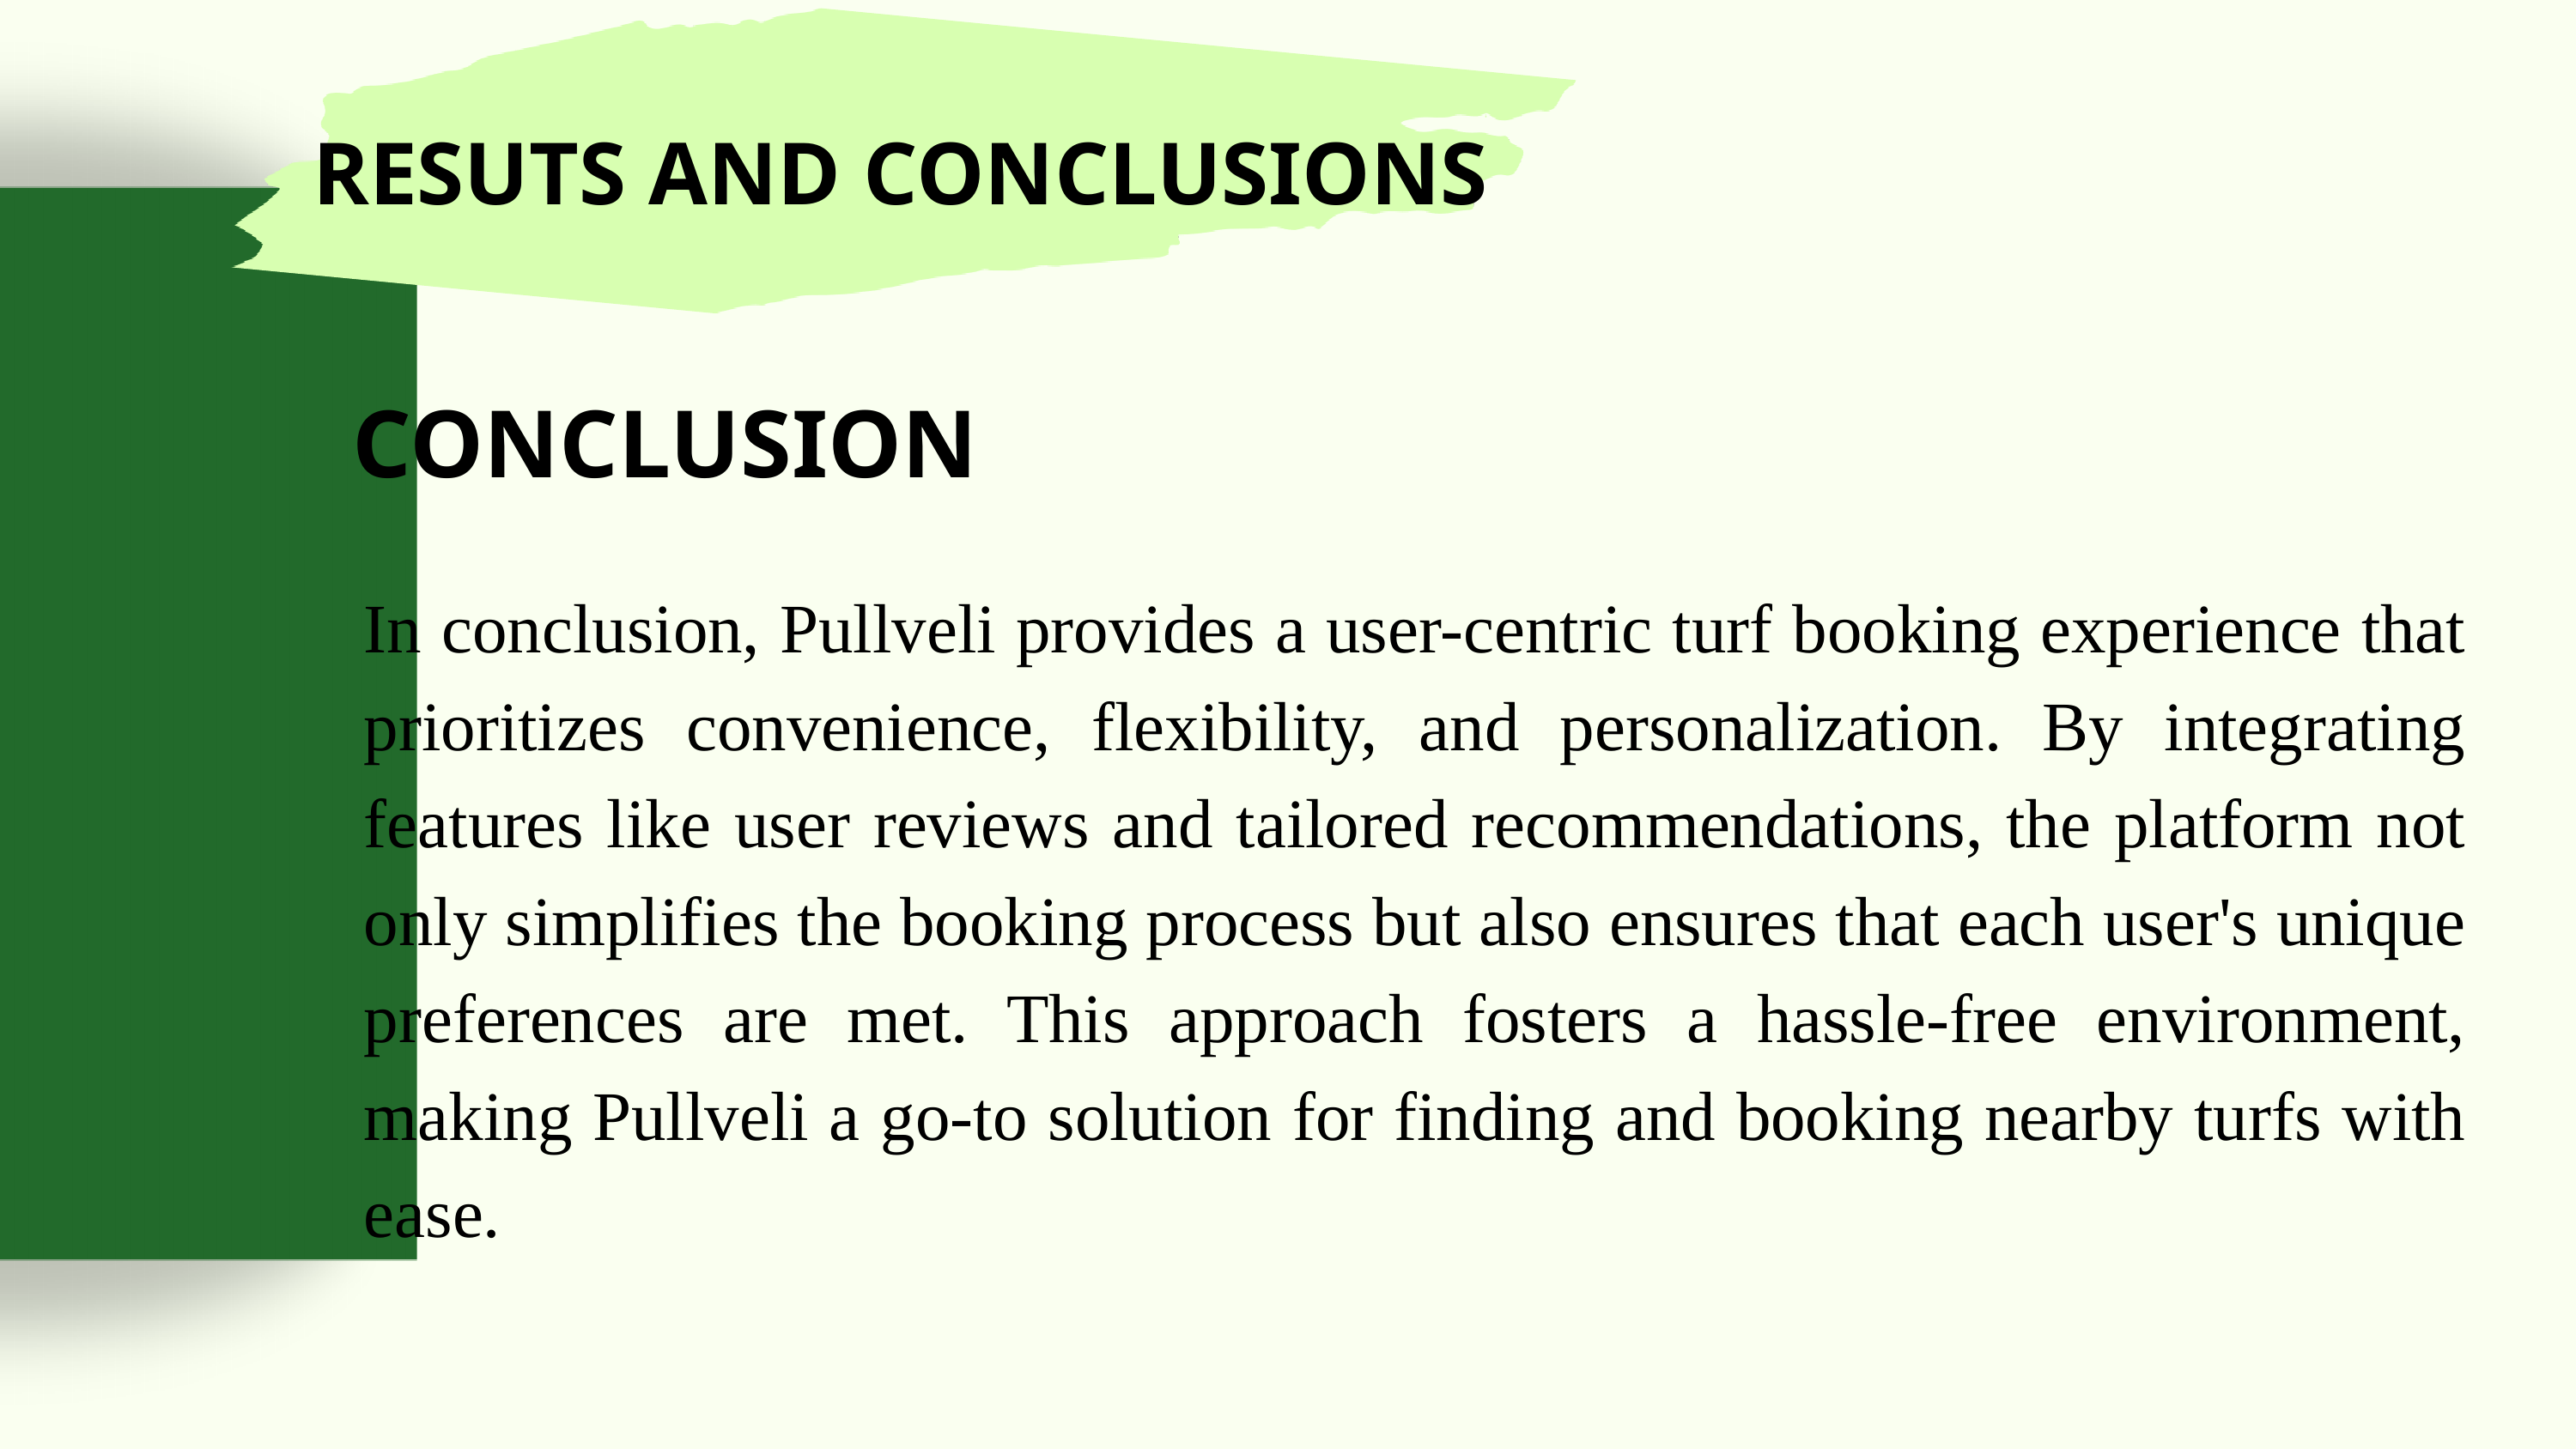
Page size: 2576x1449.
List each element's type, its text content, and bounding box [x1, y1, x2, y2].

text_box [0, 0, 434, 1449]
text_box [209, 0, 1593, 395]
text_box In conclusion, Pullveli provides a user-centric turf booking experience that prioritizes convenience, flexibility, and personalization. By integrating features like user reviews and tailored recommendations, the platform not only simplifies the booking process but also ensures that each user's unique preferences are met. This approach fosters a hassle-free environment, making Pullveli a go-to solution for finding and booking nearby turfs with ease. [363, 569, 2469, 1252]
text_box CONCLUSION [335, 403, 995, 496]
